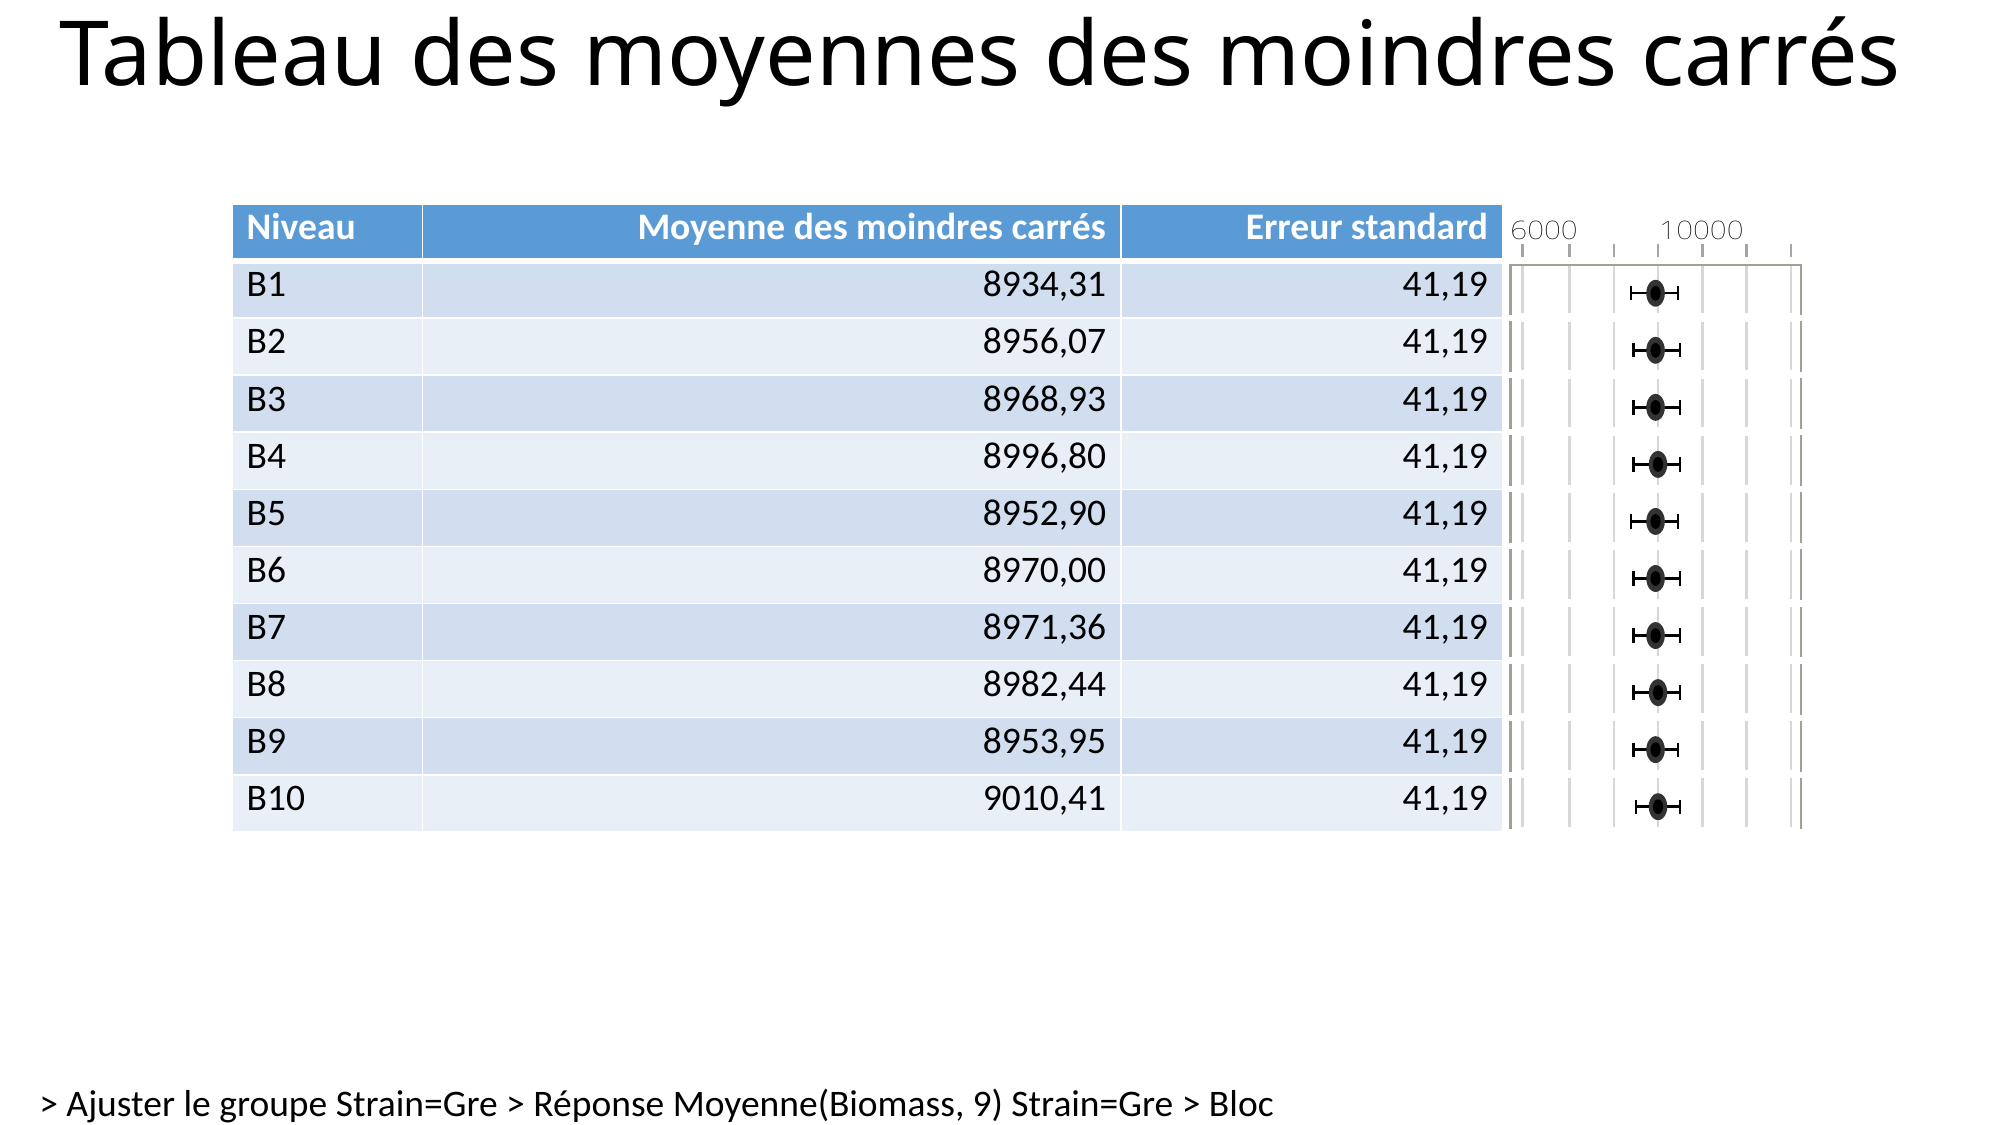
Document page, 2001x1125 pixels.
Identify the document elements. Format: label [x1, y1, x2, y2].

table_cell [1122, 661, 1502, 717]
table_cell [423, 264, 1120, 317]
table_cell [1504, 264, 1805, 317]
table_cell [1122, 319, 1502, 374]
title [0, 0, 1963, 113]
table_cell [1122, 264, 1502, 317]
table_cell [1504, 776, 1805, 831]
table_cell [233, 264, 422, 317]
table_header [423, 205, 1120, 258]
table_cell [423, 490, 1120, 546]
table_cell [1122, 547, 1502, 603]
table_cell [233, 319, 422, 374]
table_cell [423, 718, 1120, 774]
table_cell [233, 490, 422, 546]
table_cell [1504, 433, 1805, 489]
table_cell [233, 547, 422, 603]
table_cell [423, 433, 1120, 489]
table_cell [1122, 490, 1502, 546]
table_cell [423, 547, 1120, 603]
table_cell [1504, 604, 1805, 660]
table_cell [233, 433, 422, 489]
table_header [1122, 205, 1502, 258]
table_header [1504, 205, 1805, 258]
table_cell [233, 661, 422, 717]
table_cell [1504, 490, 1805, 546]
table_cell [233, 718, 422, 774]
table_cell [233, 604, 422, 660]
table_cell [1122, 718, 1502, 774]
table_cell [1504, 718, 1805, 774]
table_cell [423, 376, 1120, 431]
table_cell [233, 776, 422, 831]
table_cell [1504, 547, 1805, 603]
table_cell [423, 319, 1120, 374]
table_cell [233, 376, 422, 431]
table_cell [1504, 376, 1805, 431]
table_cell [1504, 661, 1805, 717]
table_cell [423, 776, 1120, 831]
text_box [39, 1079, 1276, 1125]
table_cell [423, 661, 1120, 717]
table_cell [1504, 319, 1805, 374]
table_cell [1122, 433, 1502, 489]
table_cell [1122, 776, 1502, 831]
table_cell [1122, 604, 1502, 660]
table_header [233, 205, 422, 258]
table_cell [1122, 376, 1502, 431]
table_cell [423, 604, 1120, 660]
